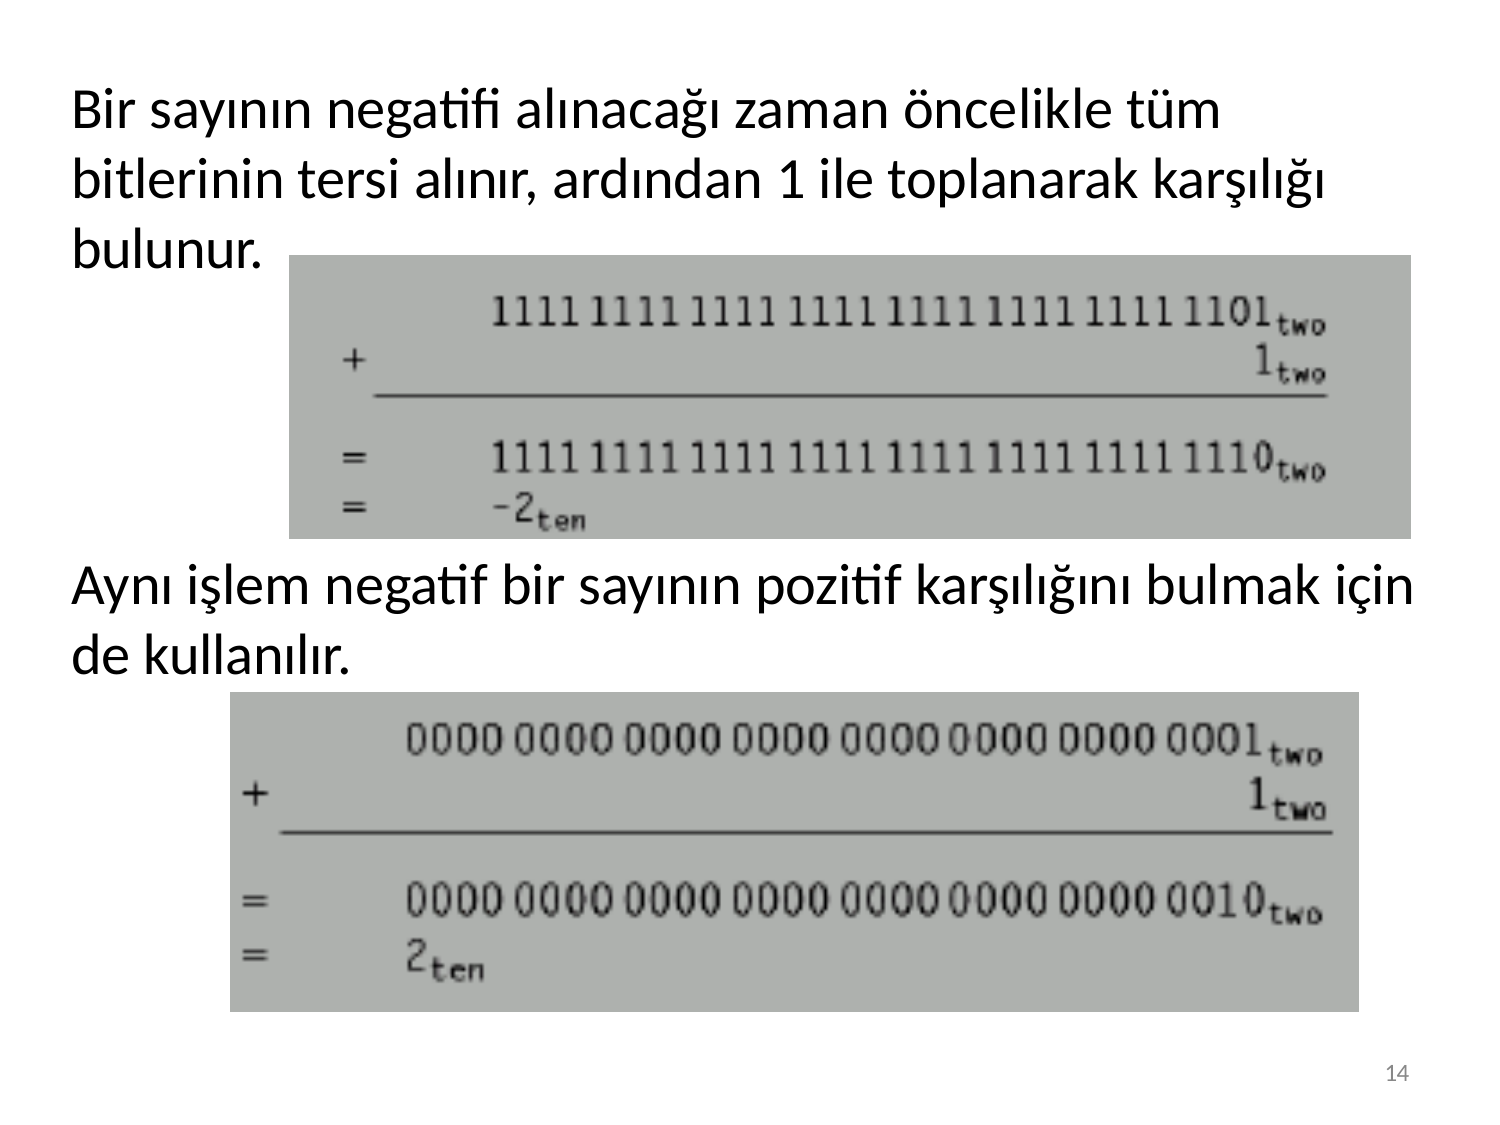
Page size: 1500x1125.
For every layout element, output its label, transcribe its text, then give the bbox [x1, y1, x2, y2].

slide_number 14 [1378, 1060, 1419, 1125]
picture [288, 255, 1411, 539]
text_box Bir sayının negatifi alınacağı zaman öncelikle tüm bitlerinin tersi alınır, ardından 1 ile toplanarak karşılığı bulunur. [69, 68, 1339, 281]
picture [229, 692, 1360, 1012]
text_box Aynı işlem negatif bir sayının pozitif karşılığını bulmak için de kullanılır. [69, 544, 1425, 687]
